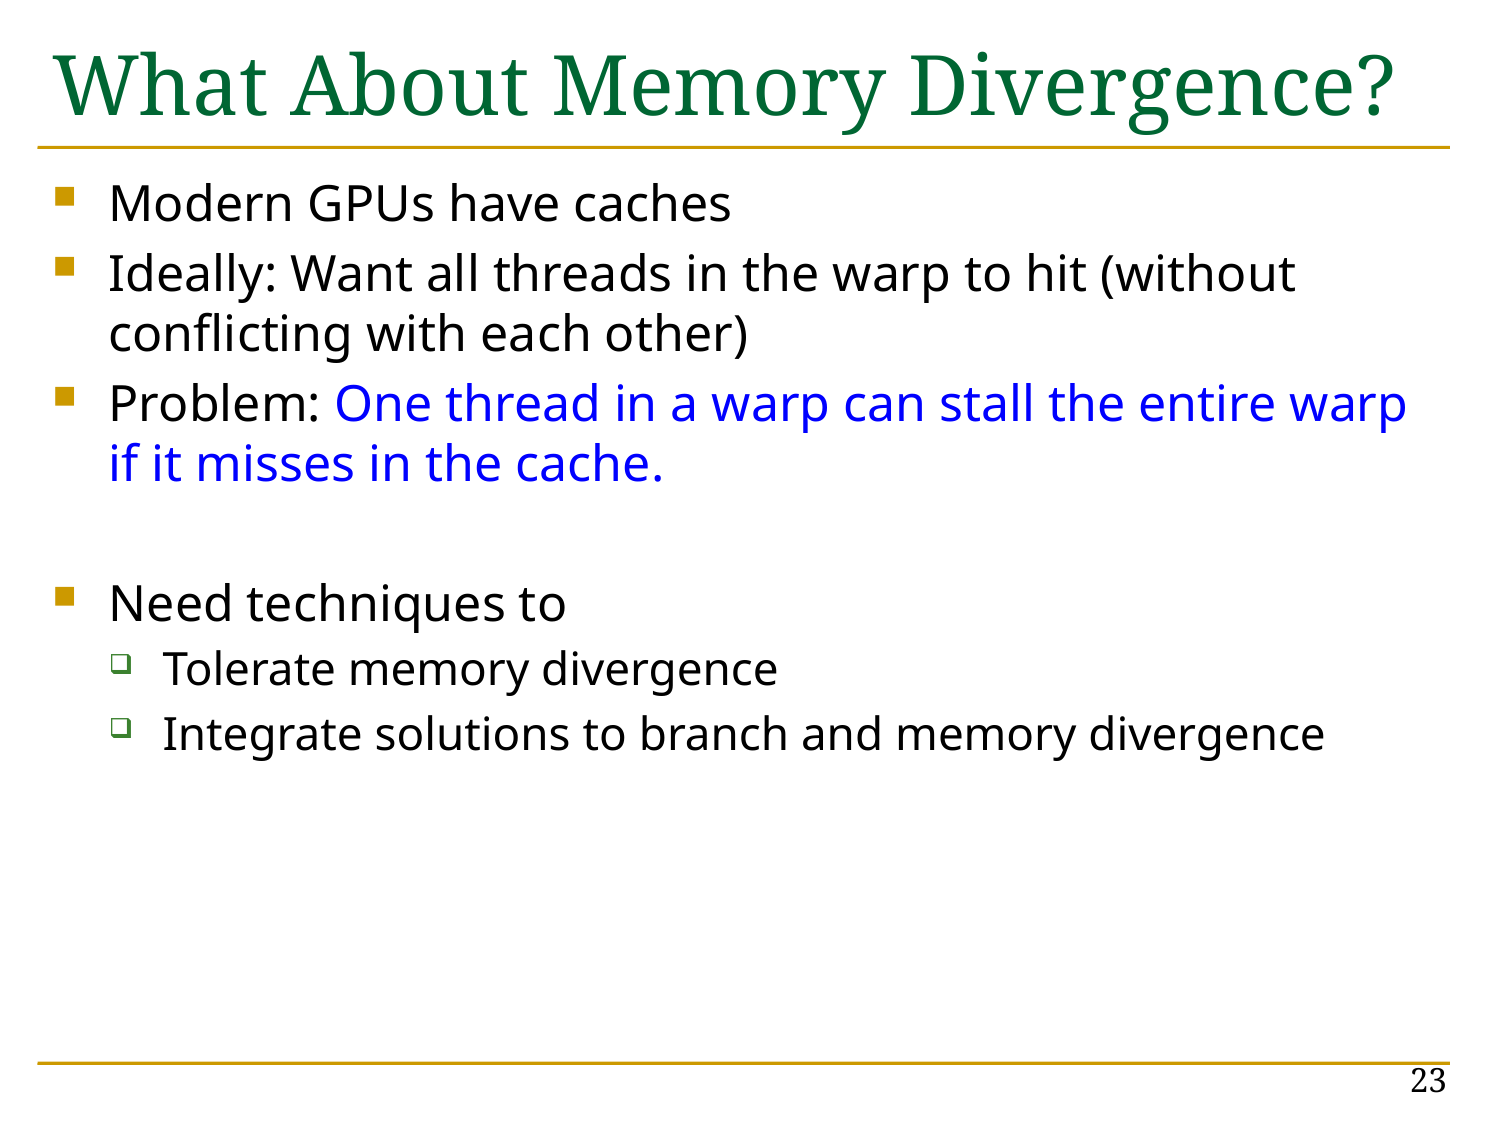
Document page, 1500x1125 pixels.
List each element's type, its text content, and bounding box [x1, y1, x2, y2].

title What About Memory Divergence? [37, 24, 1450, 163]
list Modern GPUs have caches Ideally: Want all threads in the warp to hit (without conflicting with each other) Problem: One thread in a warp can stall the entire warp if it misses in the cache. Need techniques to Tolerate memory divergence Integrate solutions to branch and memory divergence [37, 163, 1450, 1016]
slide_number 23 [1111, 1036, 1462, 1112]
